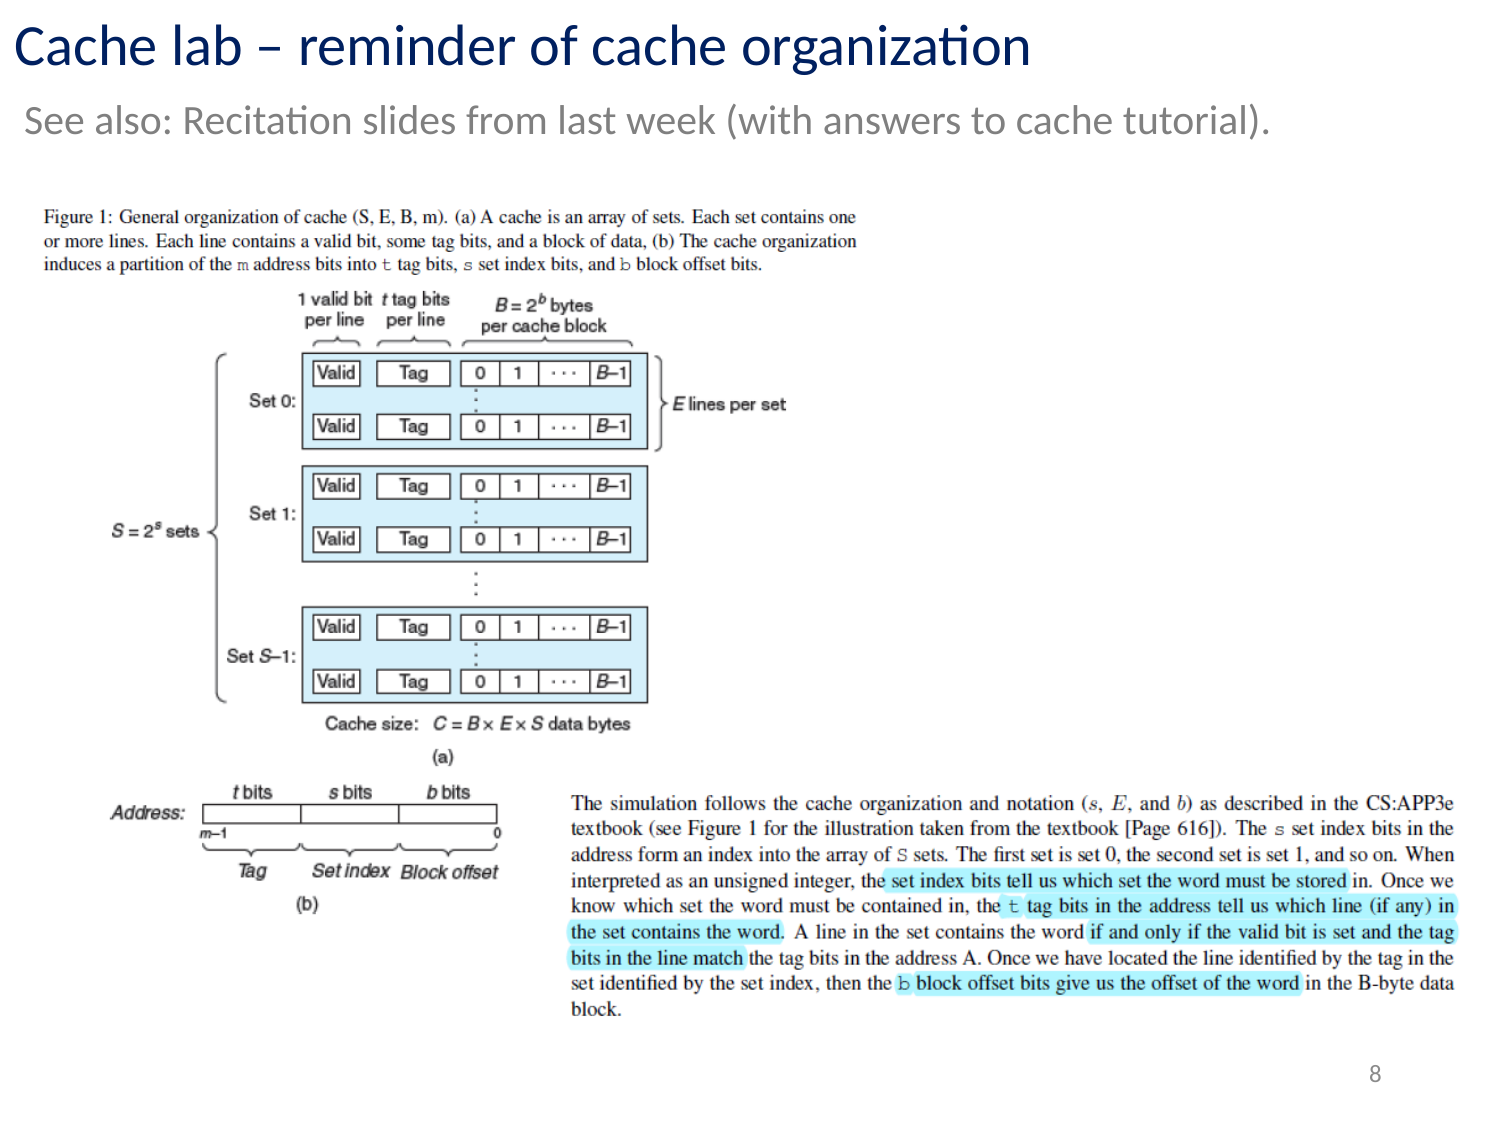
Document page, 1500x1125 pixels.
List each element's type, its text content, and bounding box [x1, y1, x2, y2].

slide_number 8 [1059, 1042, 1397, 1103]
text_box Cache lab – reminder of cache organization [0, 0, 1335, 85]
picture [20, 198, 1460, 1025]
text_box See also: Recitation slides from last week (with answers to cache tutorial). [9, 85, 1397, 151]
